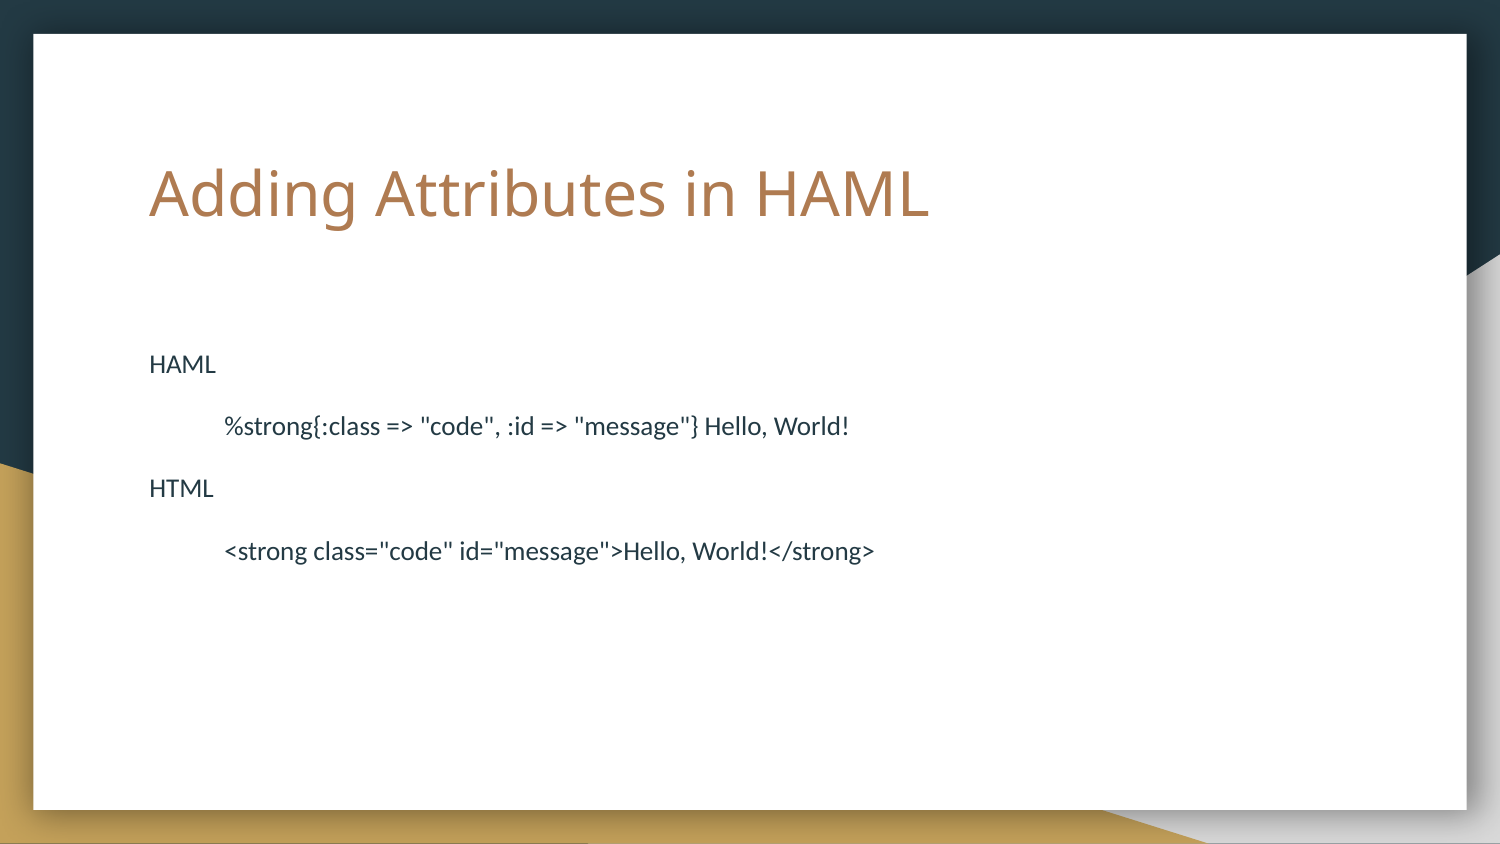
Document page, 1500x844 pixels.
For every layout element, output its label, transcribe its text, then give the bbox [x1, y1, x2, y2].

list HAML %strong{:class => "code", :id => "message"} Hello, World! HTML <strong class="code" id="message">Hello, World!</strong> [134, 326, 1366, 729]
title Adding Attributes in HAML [134, 138, 1366, 296]
